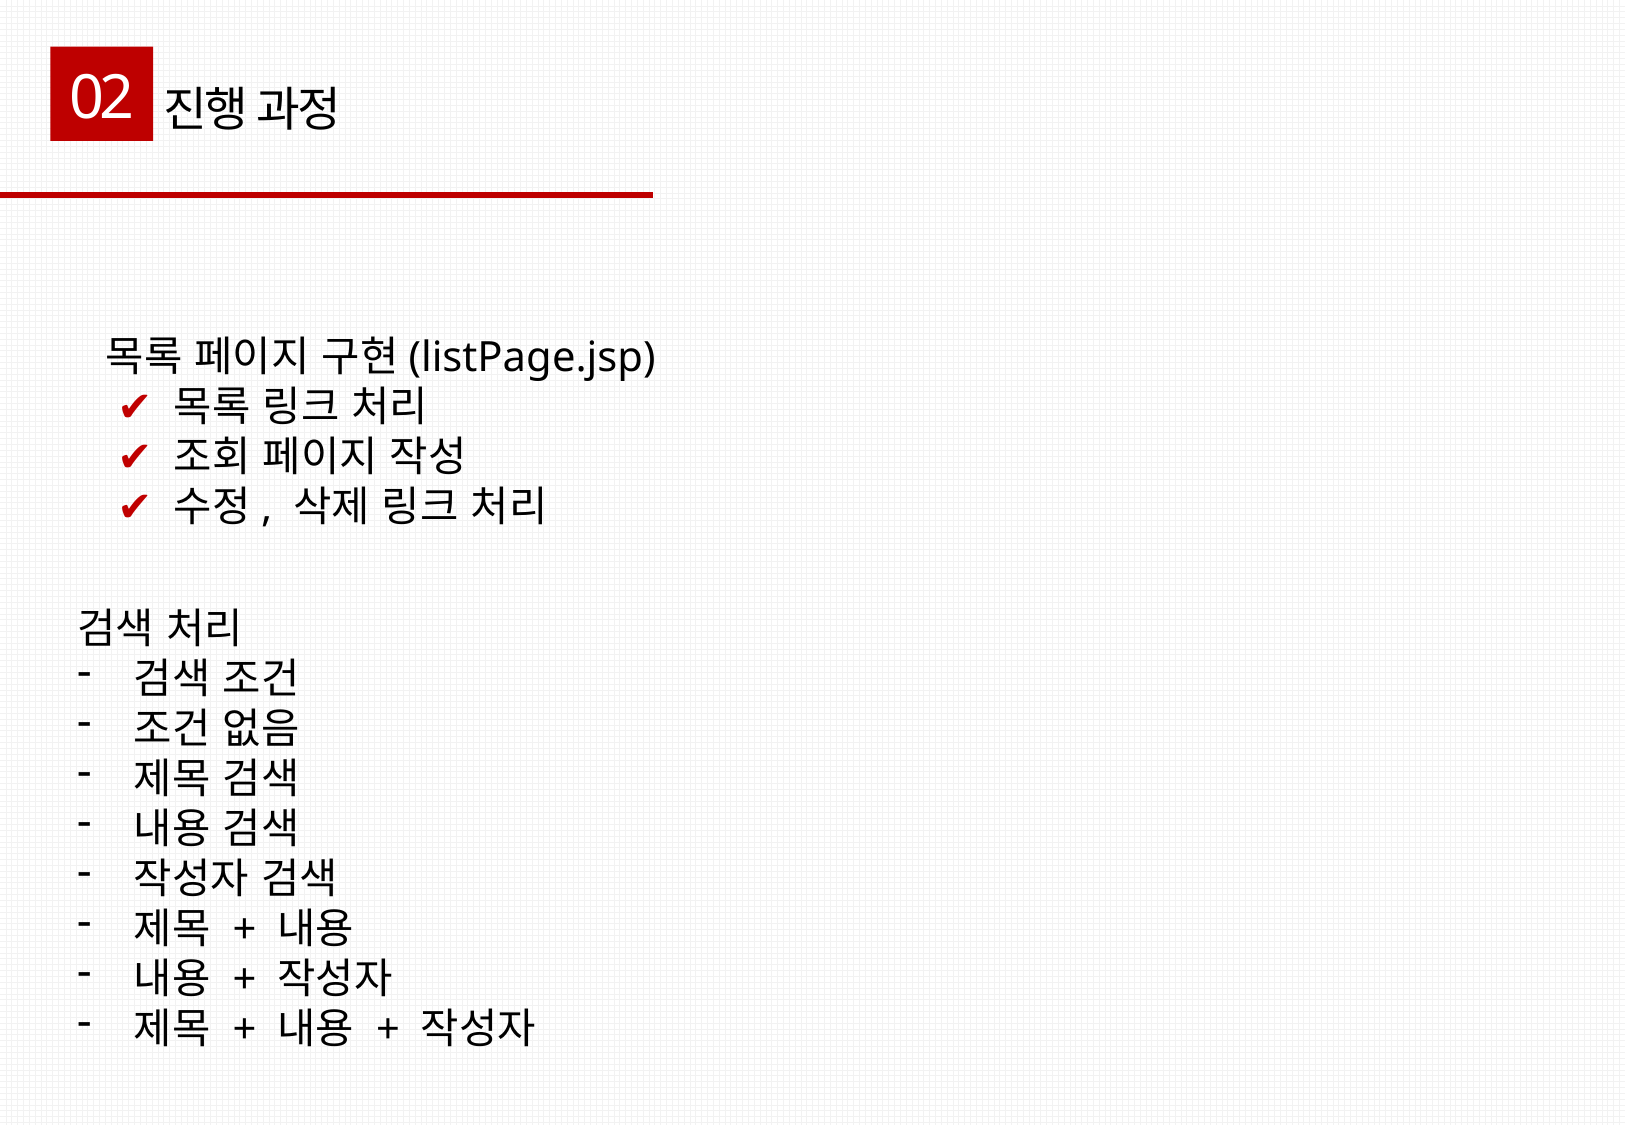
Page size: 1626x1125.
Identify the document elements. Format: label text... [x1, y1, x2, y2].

text_box 검색 처리 검색 조건 조건 없음 제목 검색 내용 검색 작성자 검색 제목 + 내용 내용 + 작성자 제목 + 내용 + 작성자 [62, 594, 551, 1060]
text_box 목록 페이지 구현(listPage.jsp) ✔ 목록 링크 처리 ✔ 조회 페이지 작성 ✔ 수정, 삭제 링크 처리 [90, 322, 671, 537]
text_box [50, 46, 352, 189]
